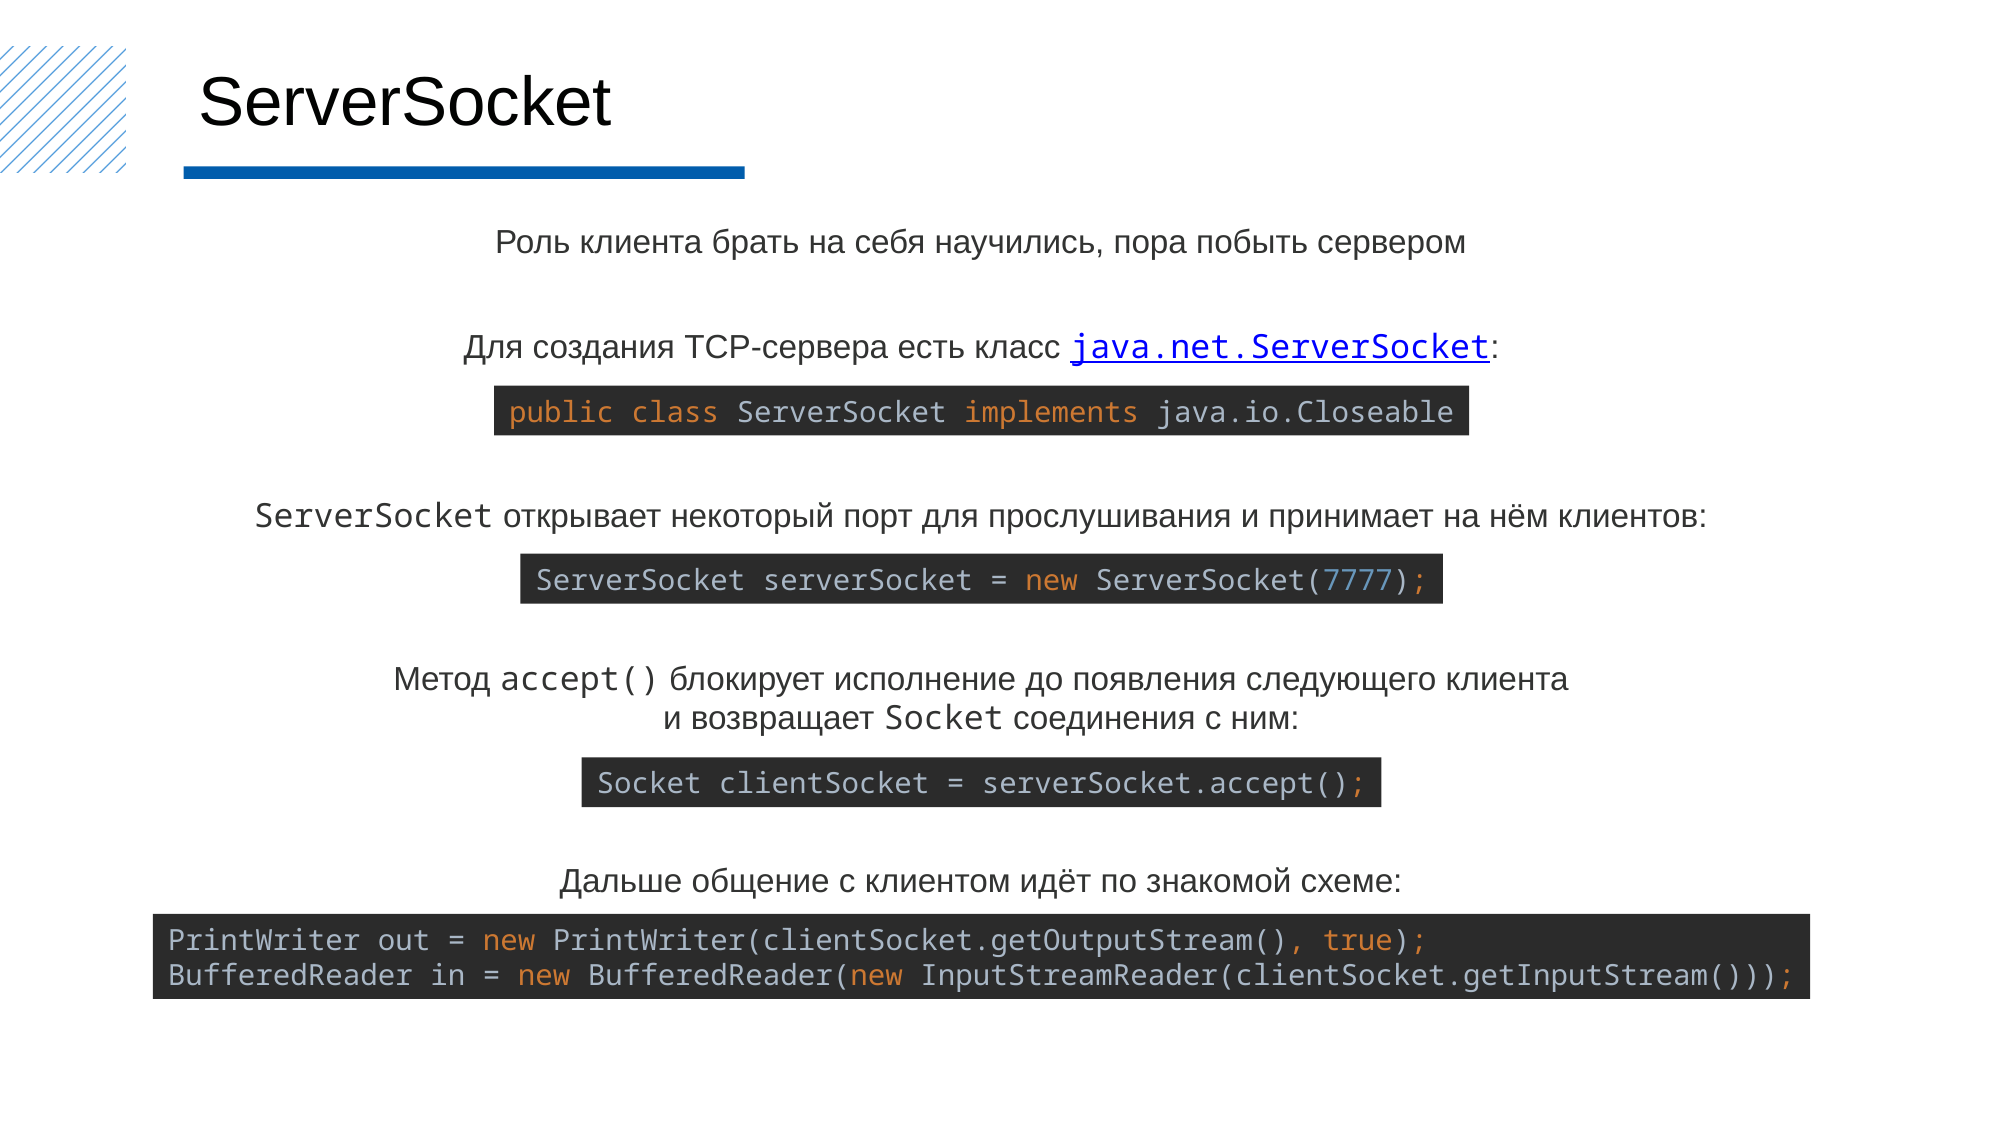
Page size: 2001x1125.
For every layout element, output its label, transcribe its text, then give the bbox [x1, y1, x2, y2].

text_box Для создания TCP-сервера есть класс java.net.ServerSocket: [98, 317, 1865, 378]
list ServerSocket [183, 58, 1780, 149]
text_box Дальше общение с клиентом идёт по знакомой схеме: [98, 851, 1865, 907]
text_box ServerSocket serverSocket = new ServerSocket(7777); [520, 553, 1443, 604]
text_box Метод accept() блокирует исполнение до появления следующего клиента и возвращает Socket соединения с ним: [98, 649, 1865, 745]
text_box Роль клиента брать на себя научились, пора побыть сервером [98, 212, 1865, 268]
picture [0, 46, 126, 173]
text_box public class ServerSocket implements java.io.Closeable [494, 385, 1470, 436]
text_box Socket clientSocket = serverSocket.accept(); [581, 757, 1382, 808]
text_box PrintWriter out = new PrintWriter(clientSocket.getOutputStream(), true); BufferedReader in = new BufferedReader(new InputStreamReader(clientSocket.getInputStream())); [152, 913, 1811, 999]
text_box ServerSocket открывает некоторый порт для прослушивания и принимает на нём клиентов: [98, 486, 1865, 542]
